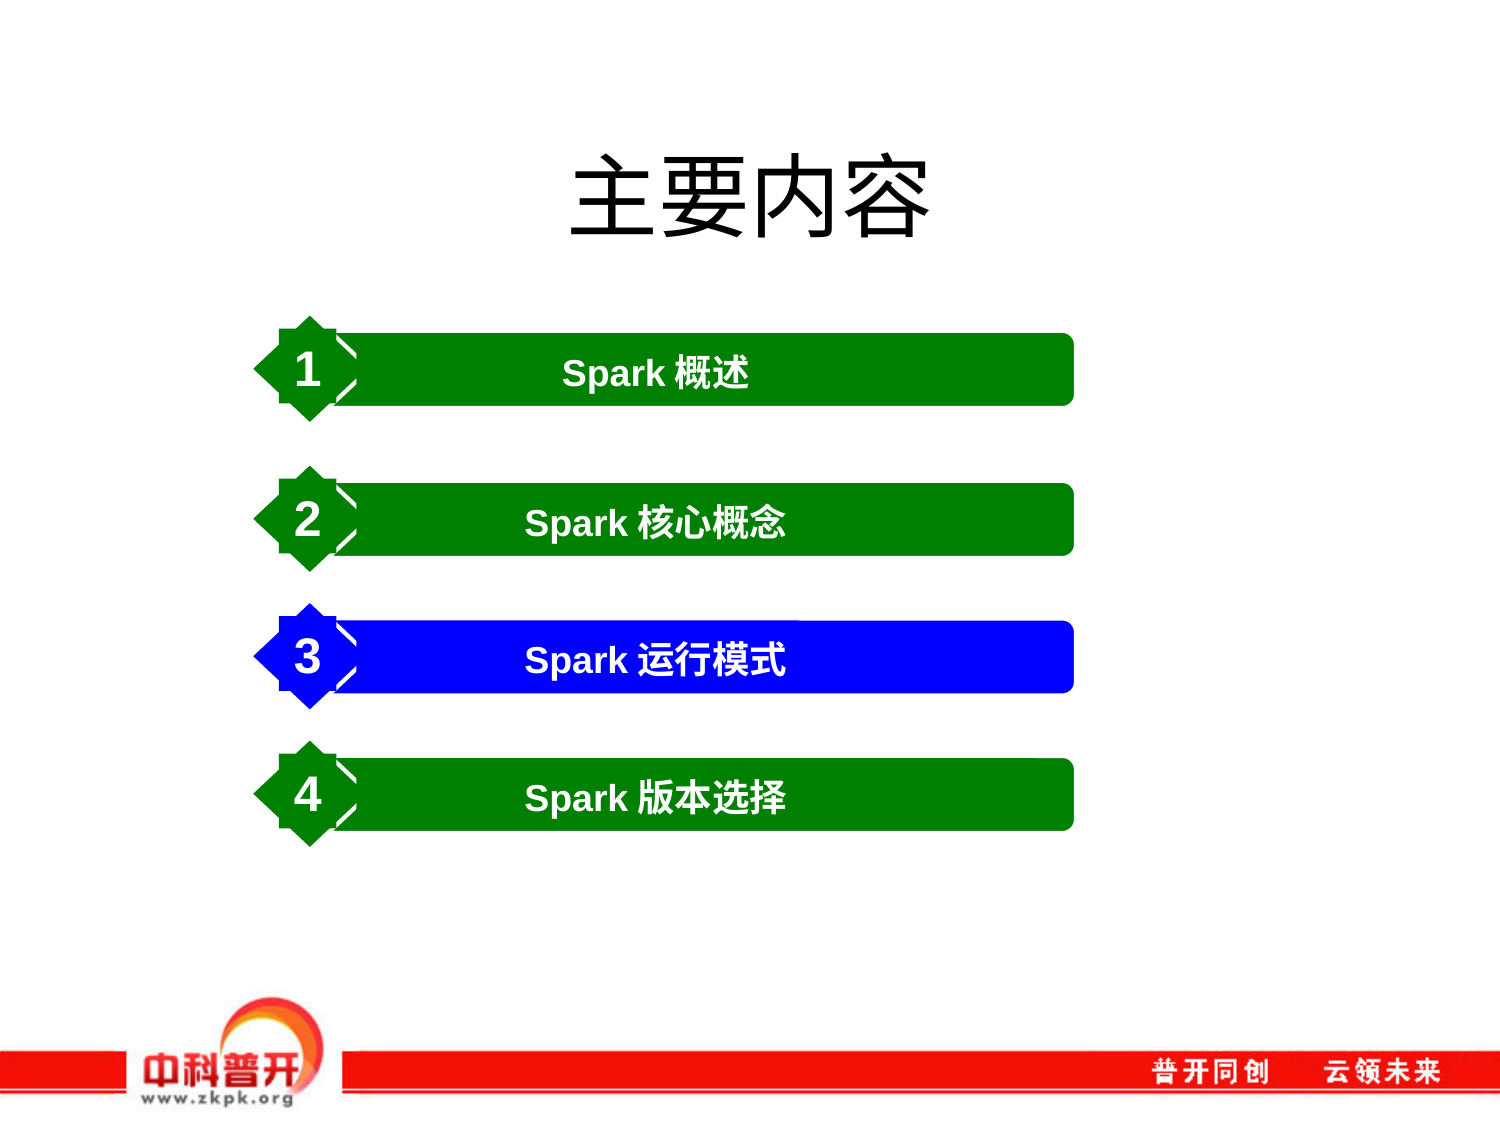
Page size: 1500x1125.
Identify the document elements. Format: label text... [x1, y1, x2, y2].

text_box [249, 737, 1076, 851]
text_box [249, 462, 1076, 576]
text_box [249, 599, 1076, 713]
picture [0, 0, 1500, 1125]
title 主要内容 [75, 137, 1425, 250]
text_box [249, 312, 1076, 426]
